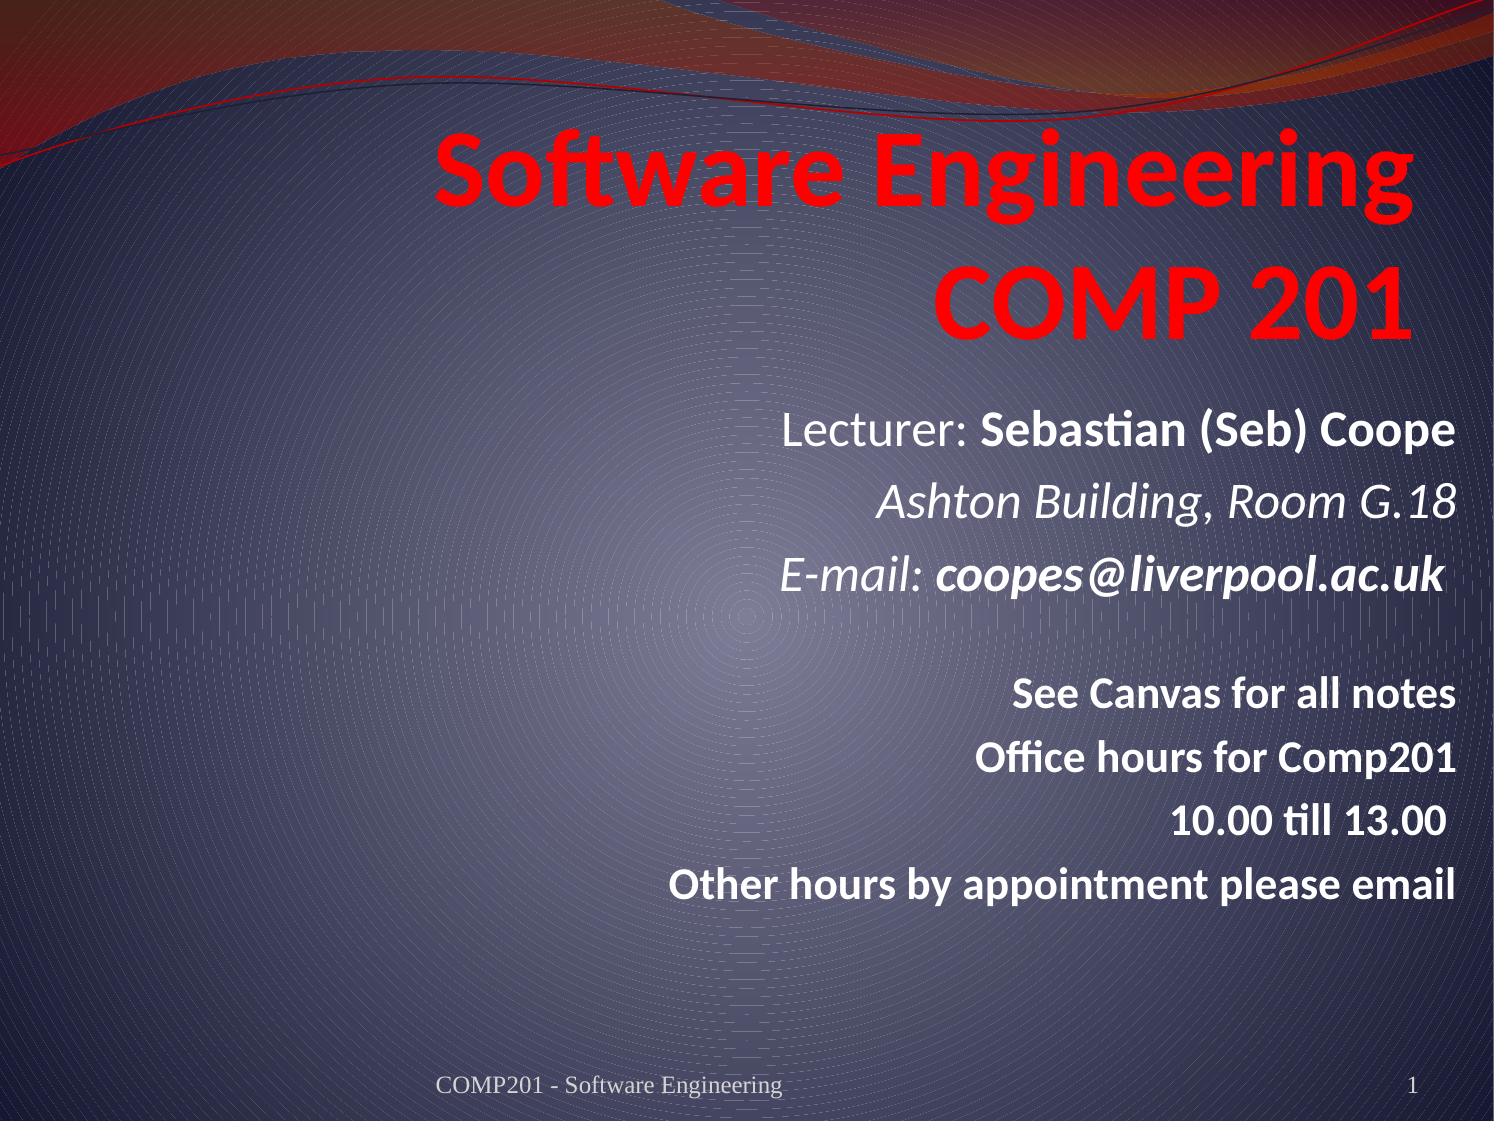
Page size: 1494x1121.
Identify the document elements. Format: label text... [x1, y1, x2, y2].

title Software Engineering COMP 201 [149, 93, 1419, 362]
slide_number 1 [1294, 1038, 1420, 1099]
subtitle Lecturer: Sebastian (Seb) Coope Ashton Building, Room G.18 E-mail: coopes@liverpool.ac.uk See Canvas for all notes Office hours for Comp201 10.00 till 13.00 Other hours by appointment please email [38, 387, 1468, 922]
footer COMP201 - Software Engineering [435, 1038, 984, 1099]
